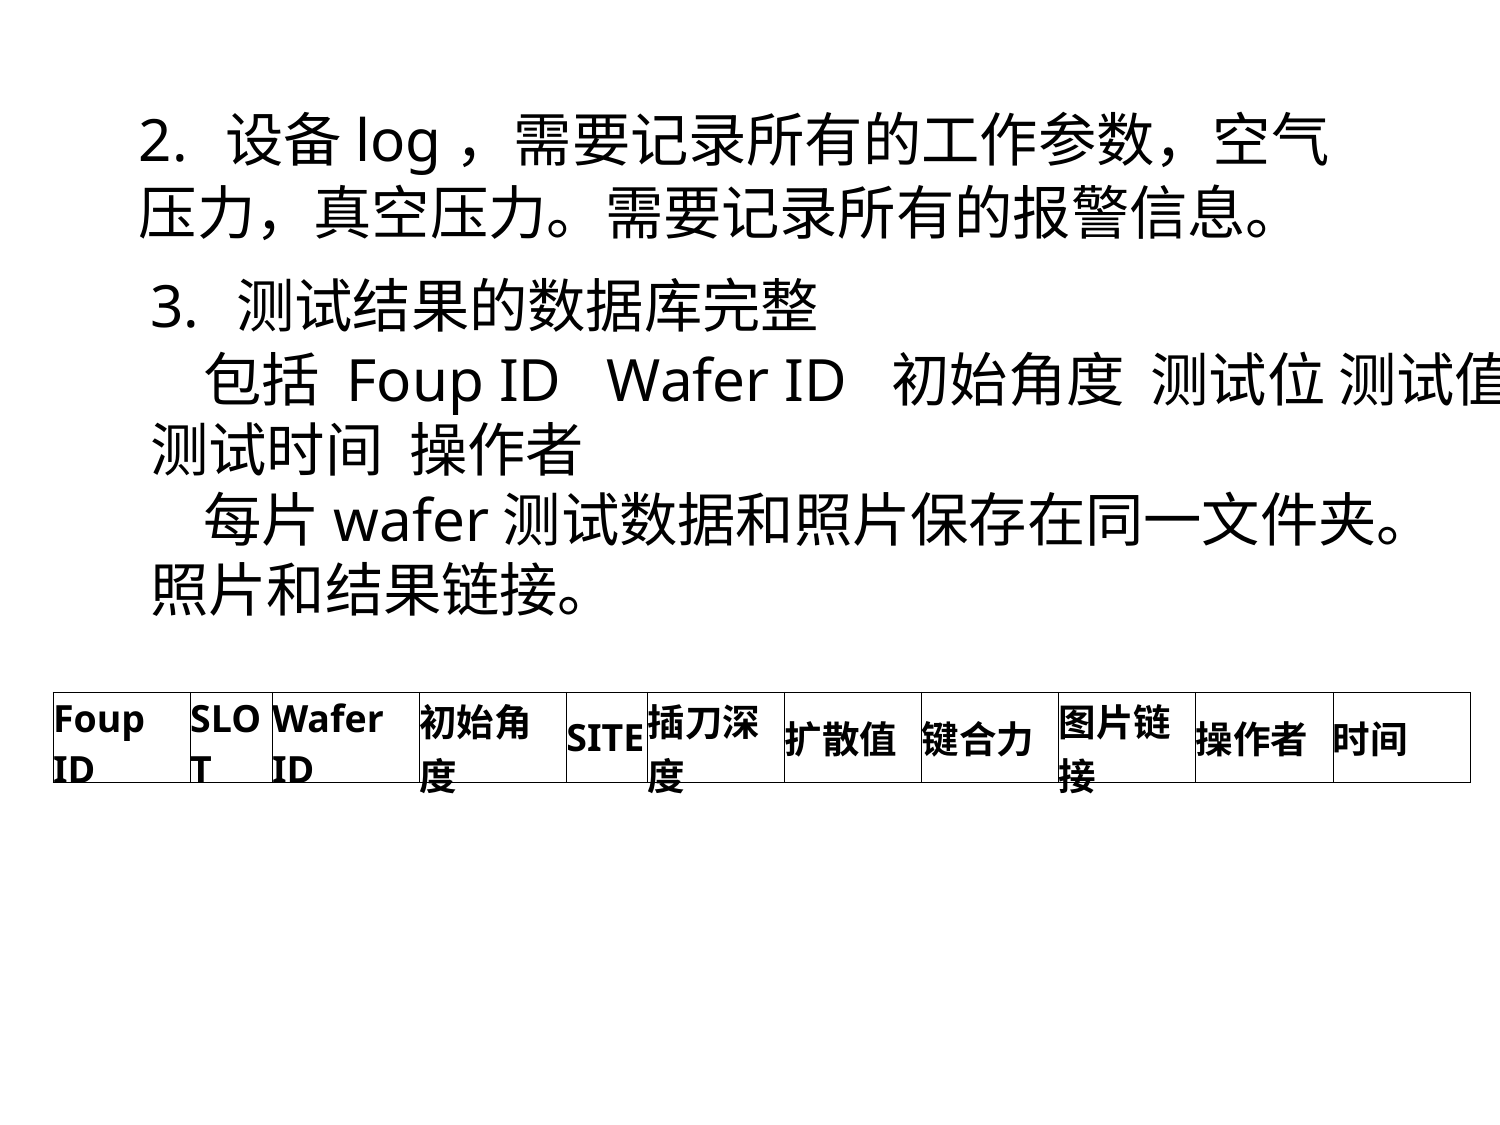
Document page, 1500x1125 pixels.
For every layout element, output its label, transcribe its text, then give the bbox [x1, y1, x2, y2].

table_header 时间 [1334, 693, 1470, 782]
table_header SLOT [191, 693, 272, 782]
table_header Foup ID [54, 693, 190, 782]
table_header SITE [567, 693, 647, 782]
table_header 插刀深度 [648, 693, 784, 782]
table_header 扩散值 [785, 693, 921, 782]
text_box 3. 测试结果的数据库完整 包括 Foup ID Wafer ID 初始角度 测试位 测试值 测试时间 操作者 每片wafer测试数据和照片保存在同一文件夹。 照片和结果链接。 [135, 245, 1500, 631]
table_header 初始角度 [420, 693, 566, 782]
table_header 图片链接 [1059, 693, 1195, 782]
table_header 操作者 [1196, 693, 1333, 782]
table_header 键合力 [922, 693, 1058, 782]
text_box 2. 设备log，需要记录所有的工作参数，空气压力，真空压力。需要记录所有的报警信息。 [123, 79, 1376, 254]
table_header Wafer ID [273, 693, 419, 782]
